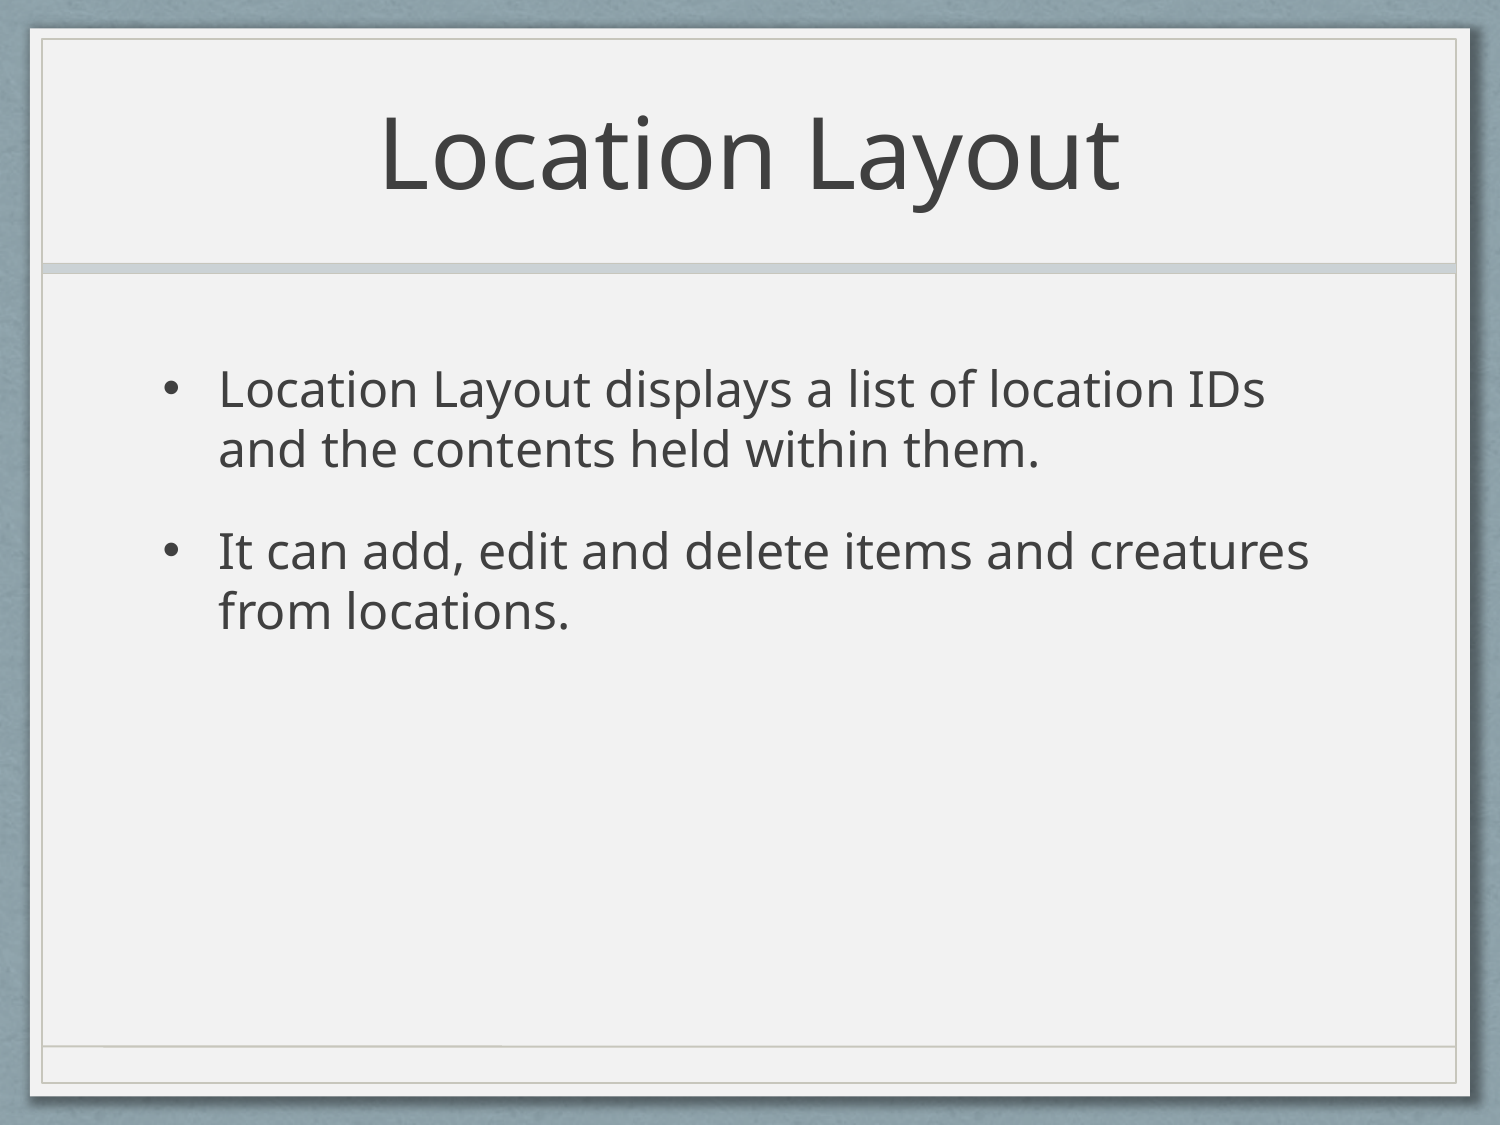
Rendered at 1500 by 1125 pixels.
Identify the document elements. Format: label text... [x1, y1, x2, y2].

list Location Layout displays a list of location IDs and the contents held within them. It can add, edit and delete items and creatures from locations. [147, 350, 1353, 995]
title Location Layout [147, 40, 1353, 260]
